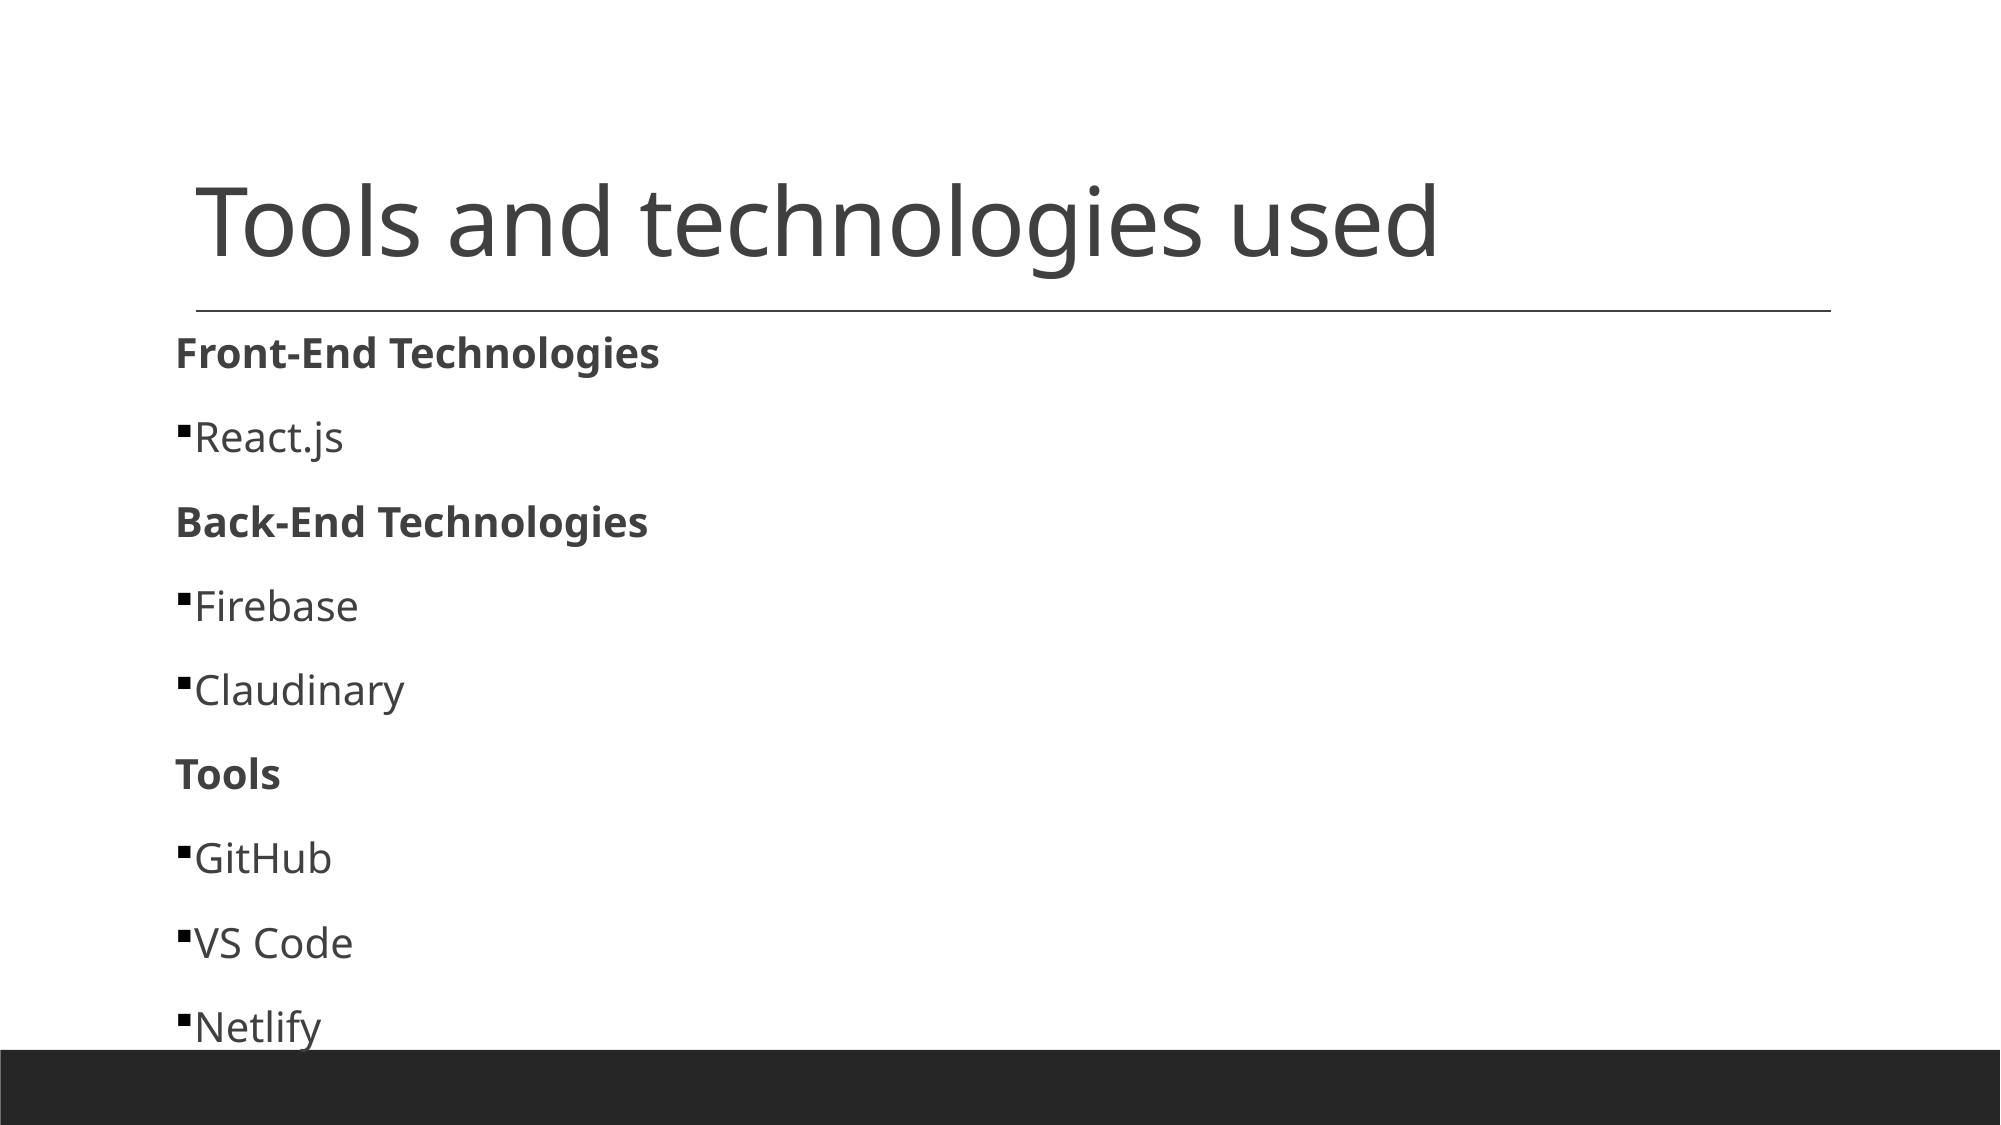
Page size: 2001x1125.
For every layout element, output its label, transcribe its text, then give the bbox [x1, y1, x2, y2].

list Front-End Technologies React.js Back-End Technologies Firebase Claudinary Tools GitHub VS Code Netlify [174, 314, 1825, 1061]
title Tools and technologies used [180, 47, 1830, 285]
